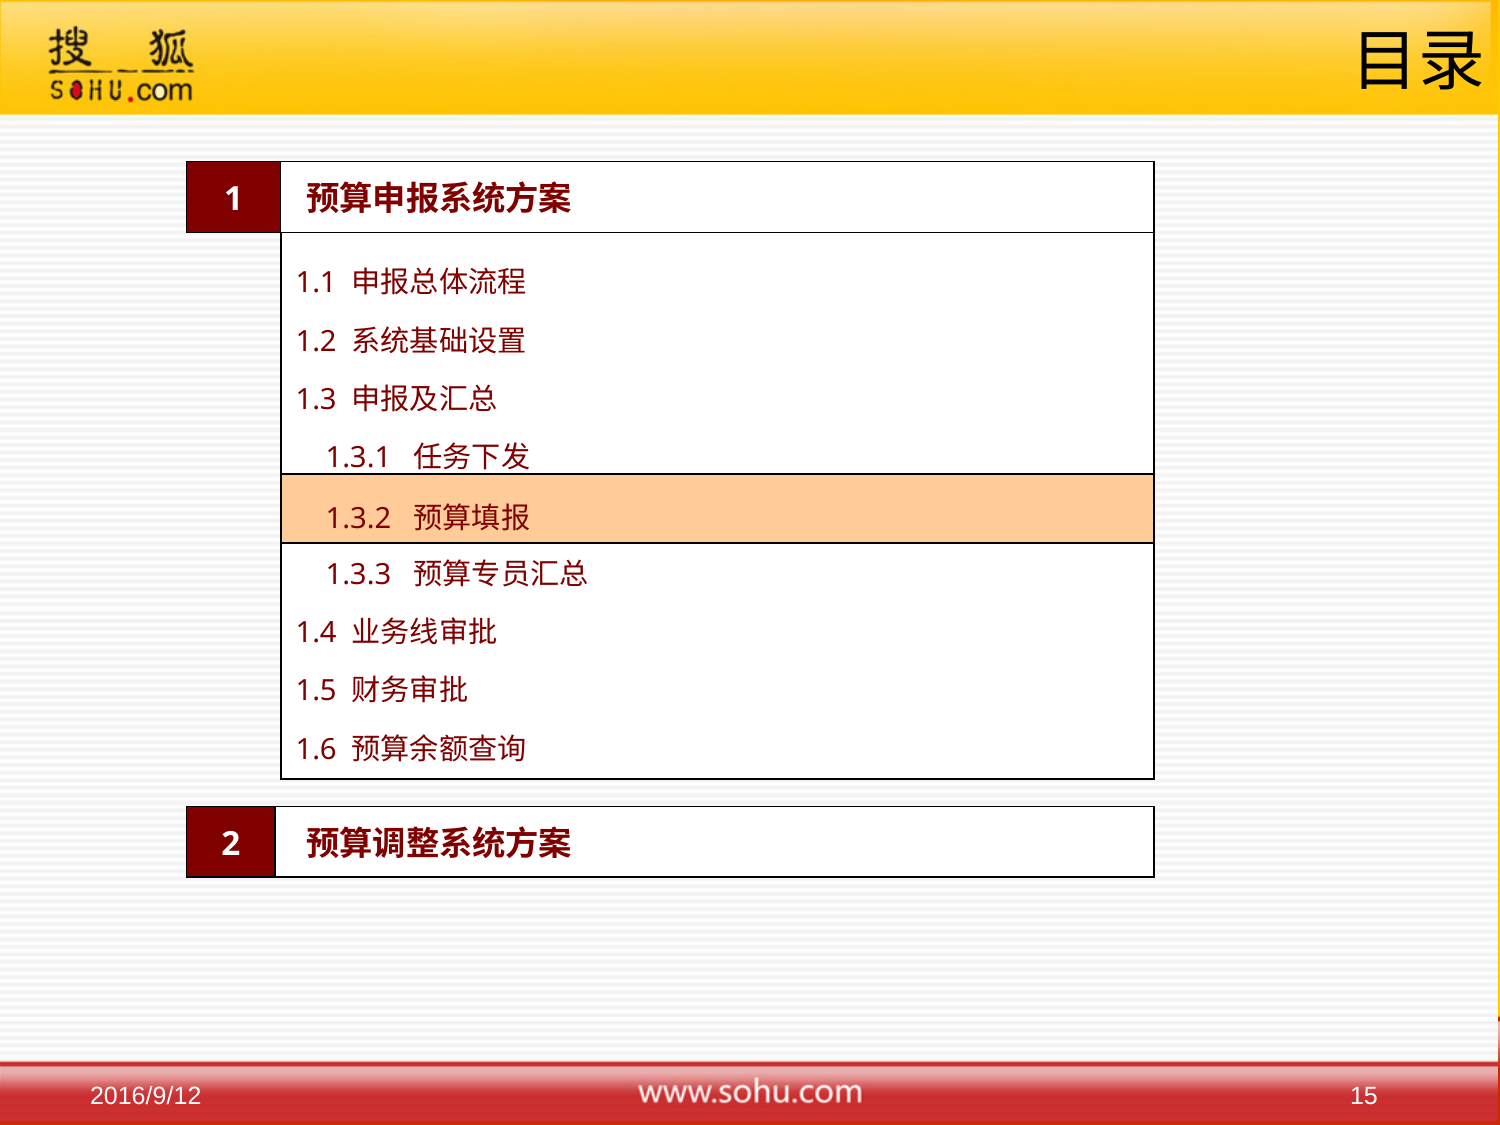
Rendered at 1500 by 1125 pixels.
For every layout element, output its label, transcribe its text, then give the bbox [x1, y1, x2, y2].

text_box 2 [186, 806, 276, 878]
text_box 1 [186, 161, 281, 233]
slide_number 15 [1042, 1065, 1393, 1125]
title 目录 [515, 0, 1500, 118]
picture [0, 0, 1500, 1125]
text_box 1.1 申报总体流程 1.2 系统基础设置 1.3 申报及汇总 1.3.1 任务下发 1.3.2 预算填报 1.3.3 预算专员汇总 1.4 业务线审批 1.5 财务审批 1.6 预算余额查询 [280, 543, 1155, 780]
text_box 1.1 申报总体流程 1.2 系统基础设置 1.3 申报及汇总 1.3.1 任务下发 1.3.2 预算填报 1.3.3 预算专员汇总 1.4 业务线审批 1.5 财务审批 1.6 预算余额查询 [280, 233, 1155, 474]
text_box 预算调整系统方案 [276, 806, 1155, 878]
text_box 预算申报系统方案 [281, 161, 1155, 233]
text_box 1.3.2 预算填报 [280, 474, 1155, 543]
